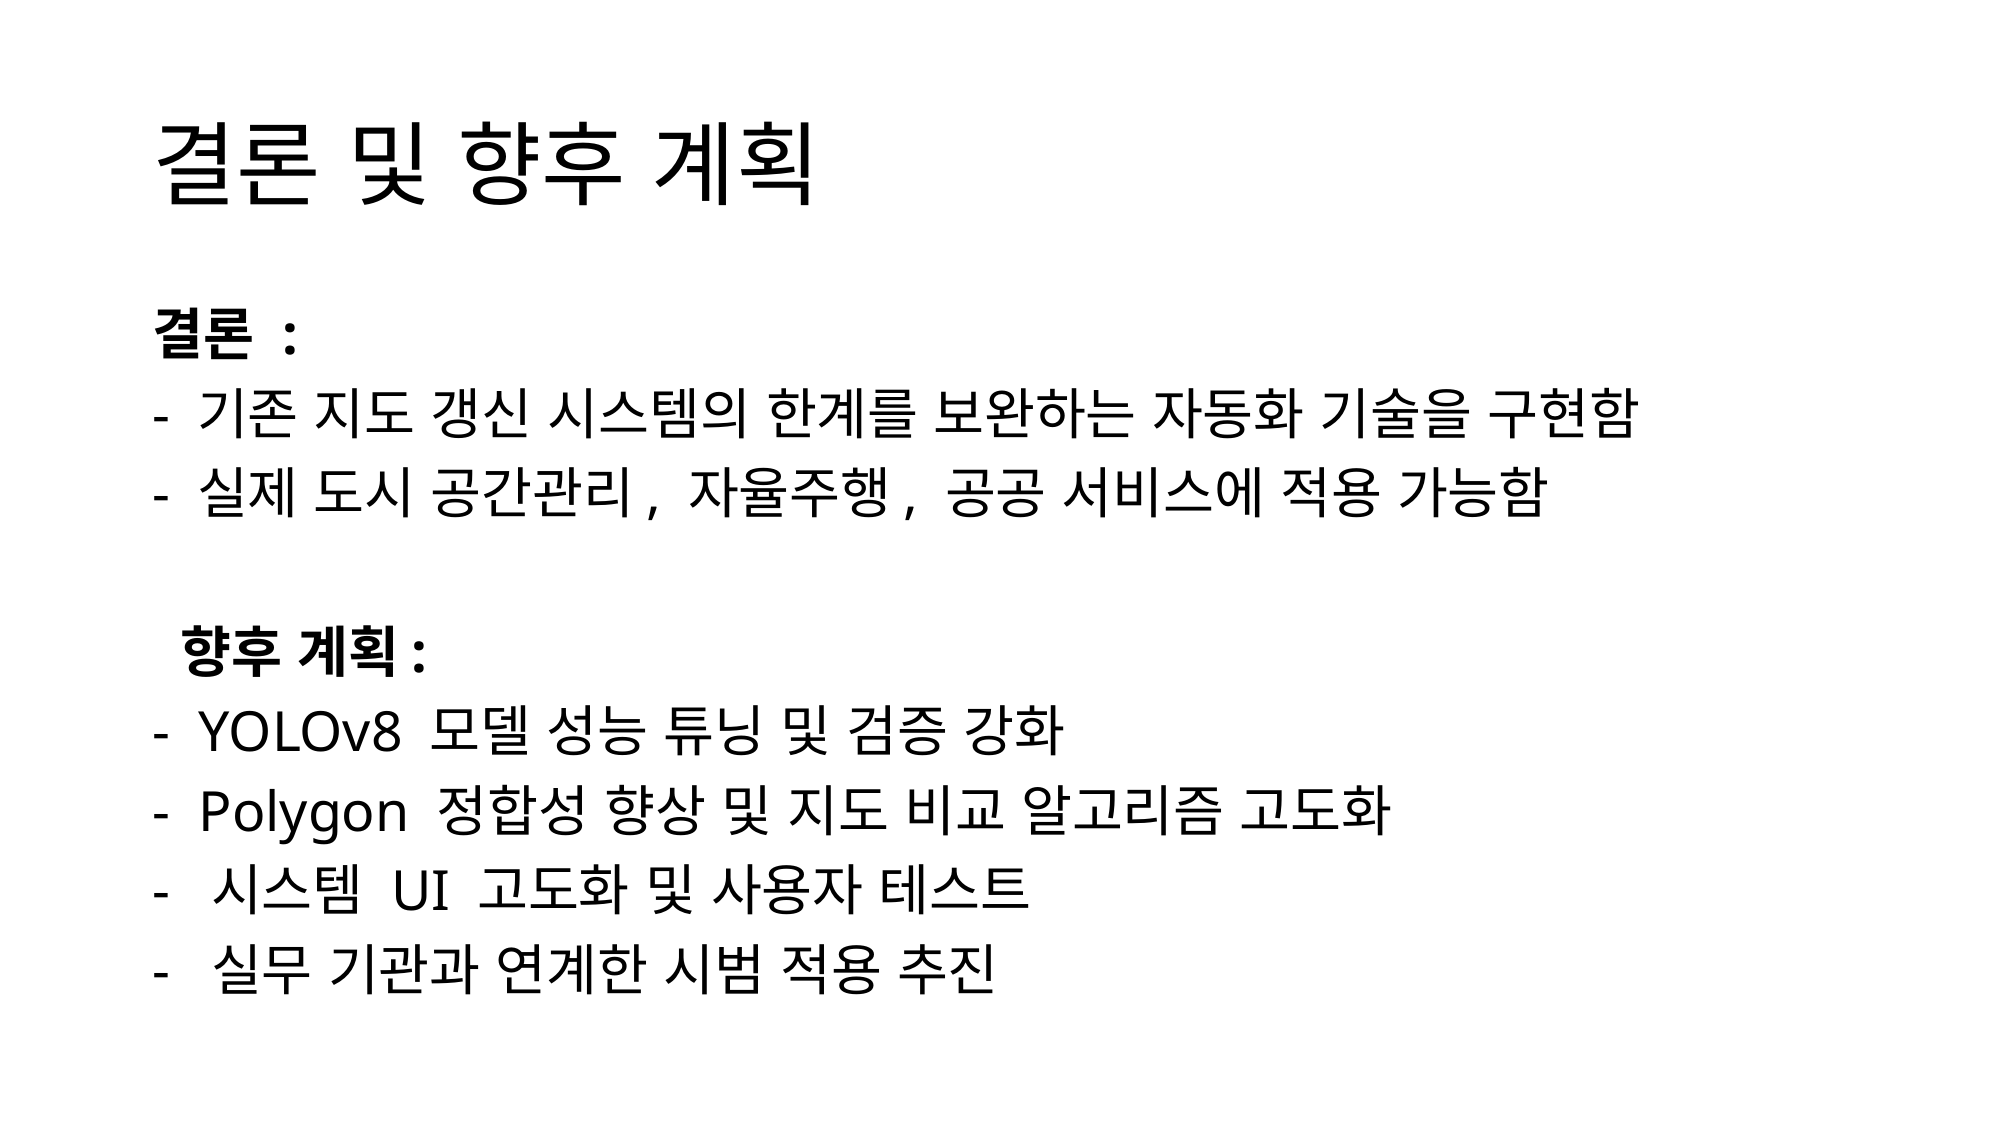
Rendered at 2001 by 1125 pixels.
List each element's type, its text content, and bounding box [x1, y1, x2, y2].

title 결론 및 향후 계획 [137, 59, 1863, 278]
list 결론 : - 기존 지도 갱신 시스템의 한계를 보완하는 자동화 기술을 구현함 - 실제 도시 공간관리, 자율주행, 공공 서비스에 적용 가능함 향후 계획: - YOLOv8 모델 성능 튜닝 및 검증 강화 - Polygon 정합성 향상 및 지도 비교 알고리즘 고도화 - 시스템 UI 고도화 및 사용자 테스트 - 실무 기관과 연계한 시범 적용 추진 [137, 299, 1863, 1014]
